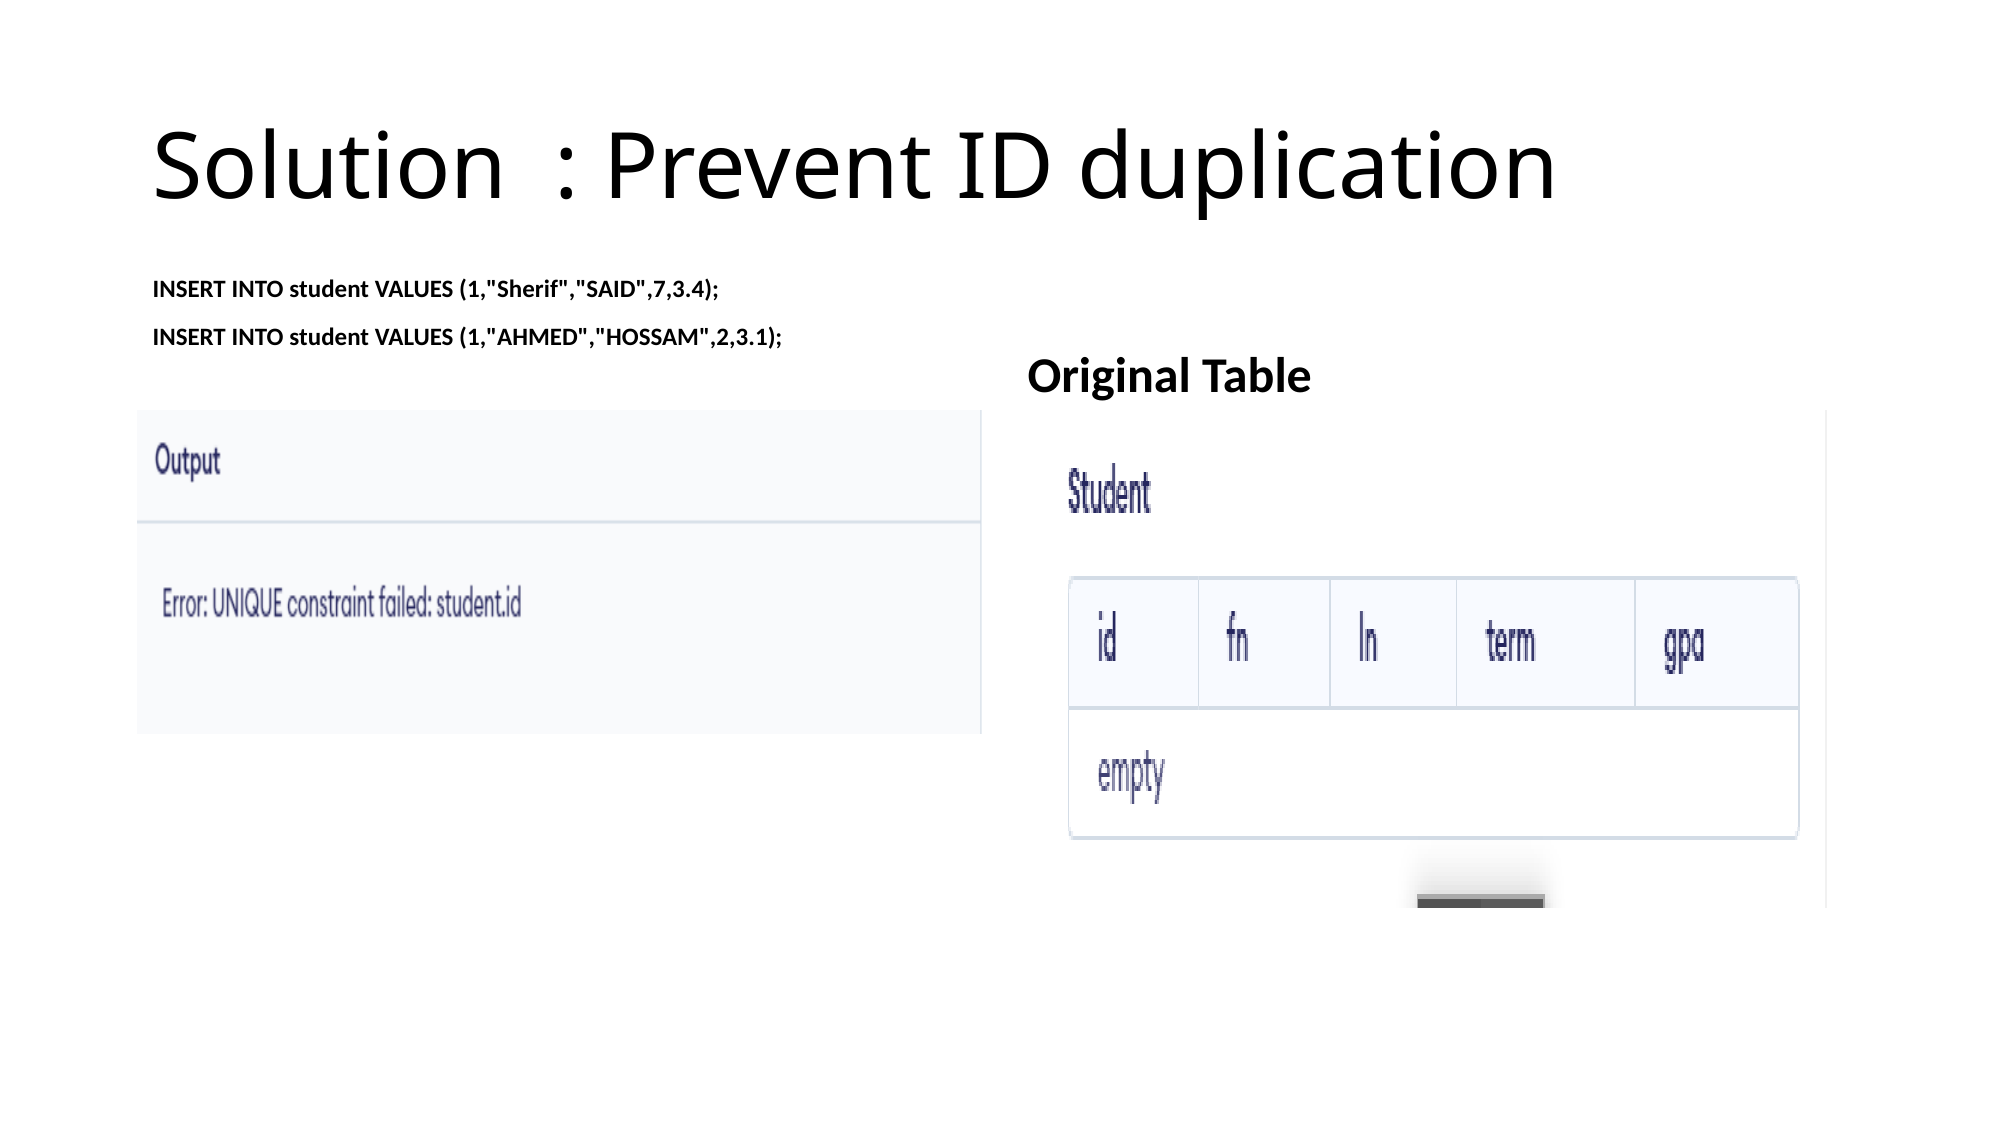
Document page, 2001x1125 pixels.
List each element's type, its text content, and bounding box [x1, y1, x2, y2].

list Original Table [1012, 275, 1863, 411]
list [1048, 410, 1827, 908]
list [137, 410, 984, 734]
title Solution : Prevent ID duplication [137, 59, 1863, 278]
list INSERT INTO student VALUES (1,"Sherif","SAID",7,3.4); INSERT INTO student VALUES (1,"AHMED","HOSSAM",2,3.1); [137, 275, 984, 410]
